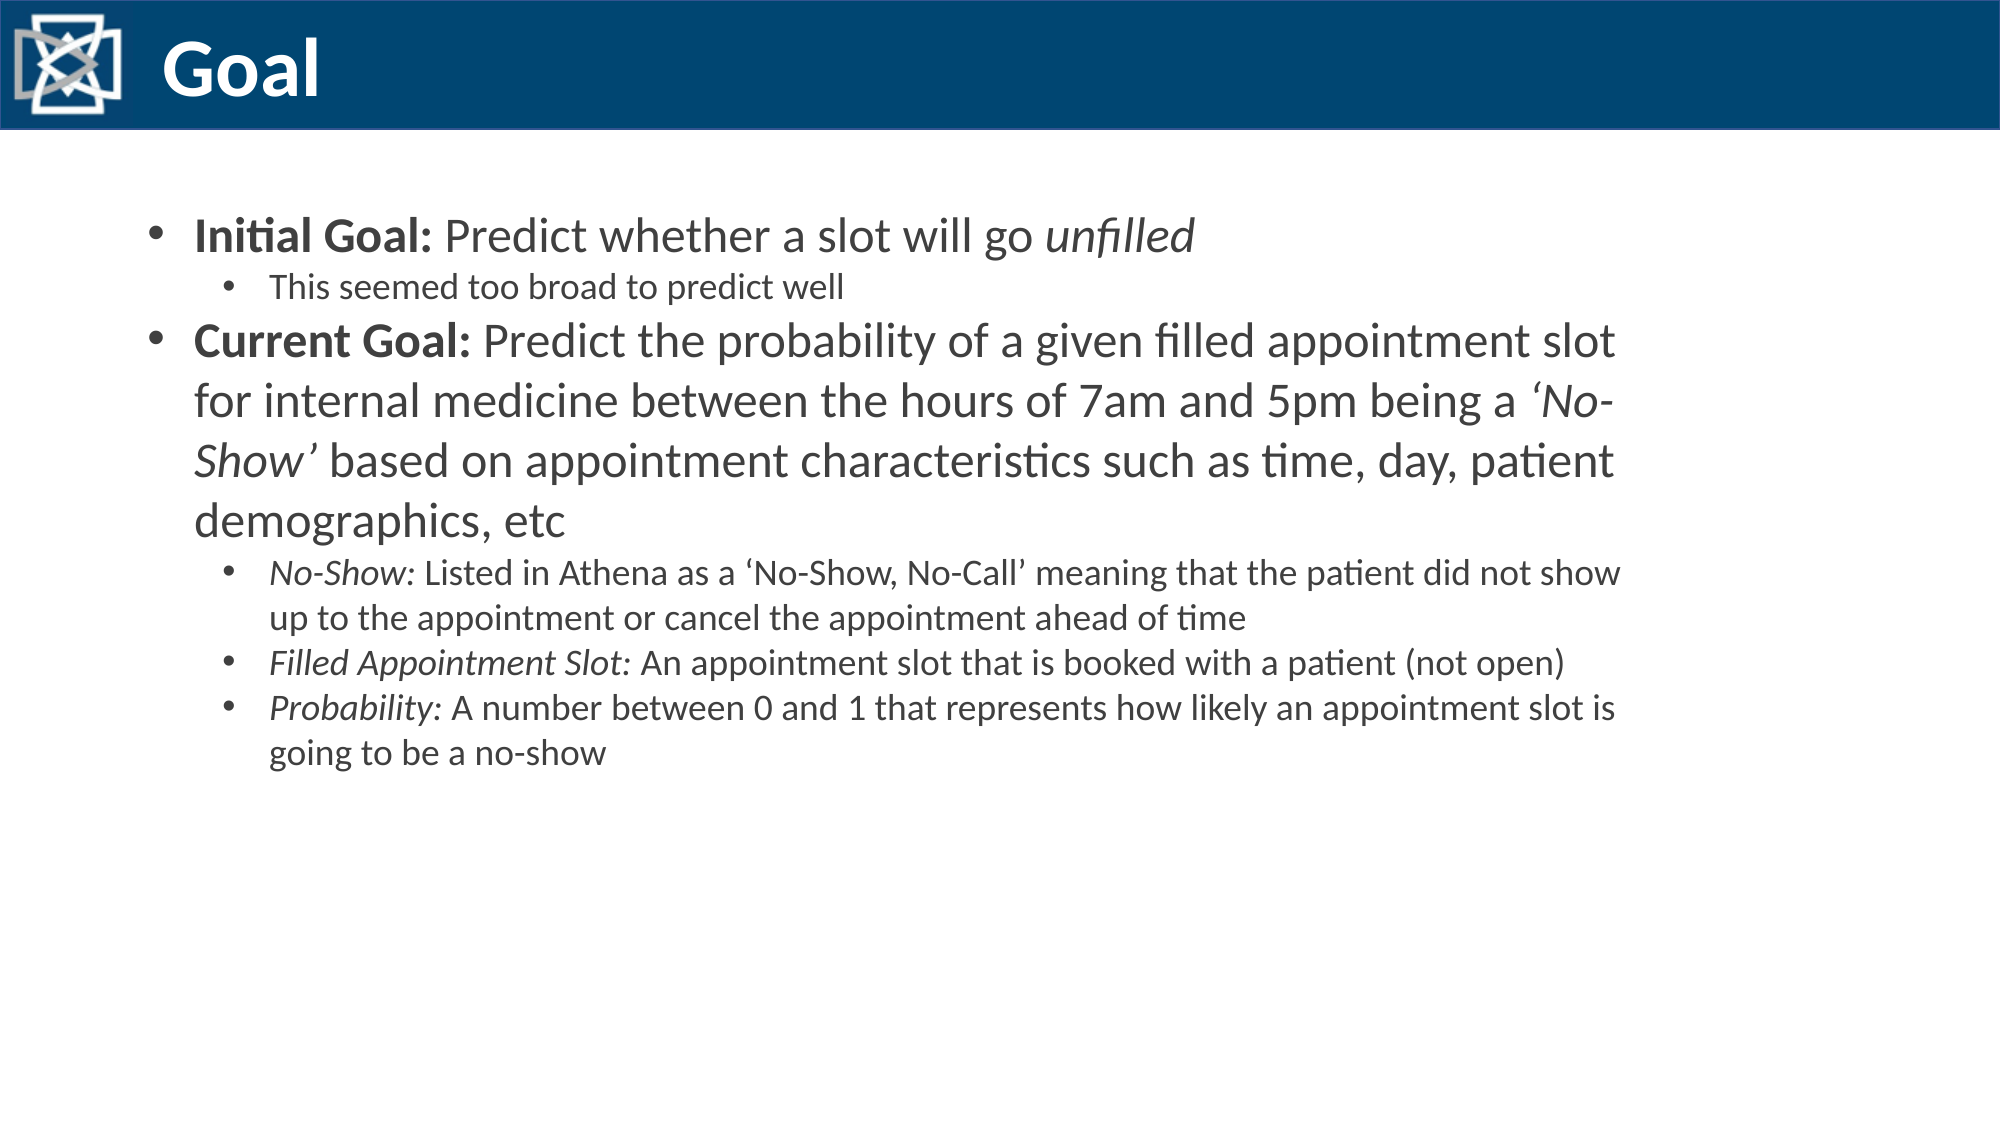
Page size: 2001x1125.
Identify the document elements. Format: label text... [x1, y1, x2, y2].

text_box [0, 0, 2000, 130]
text_box Goal [148, 5, 338, 120]
picture [5, 2, 133, 126]
text_box Initial Goal: Predict whether a slot will go unfilled This seemed too broad to predict well Current Goal: Predict the probability of a given filled appointment slot for internal medicine between the hours of 7am and 5pm being a ‘No-Show’ based on appointment characteristics such as time, day, patient demographics, etc No-Show: Listed in Athena as a ‘No-Show, No-Call’ meaning that the patient did not show up to the appointment or cancel the appointment ahead of time Filled Appointment Slot: An appointment slot that is booked with a patient (not open) Probability: A number between 0 and 1 that represents how likely an appointment slot is going to be a no-show [132, 195, 1667, 870]
